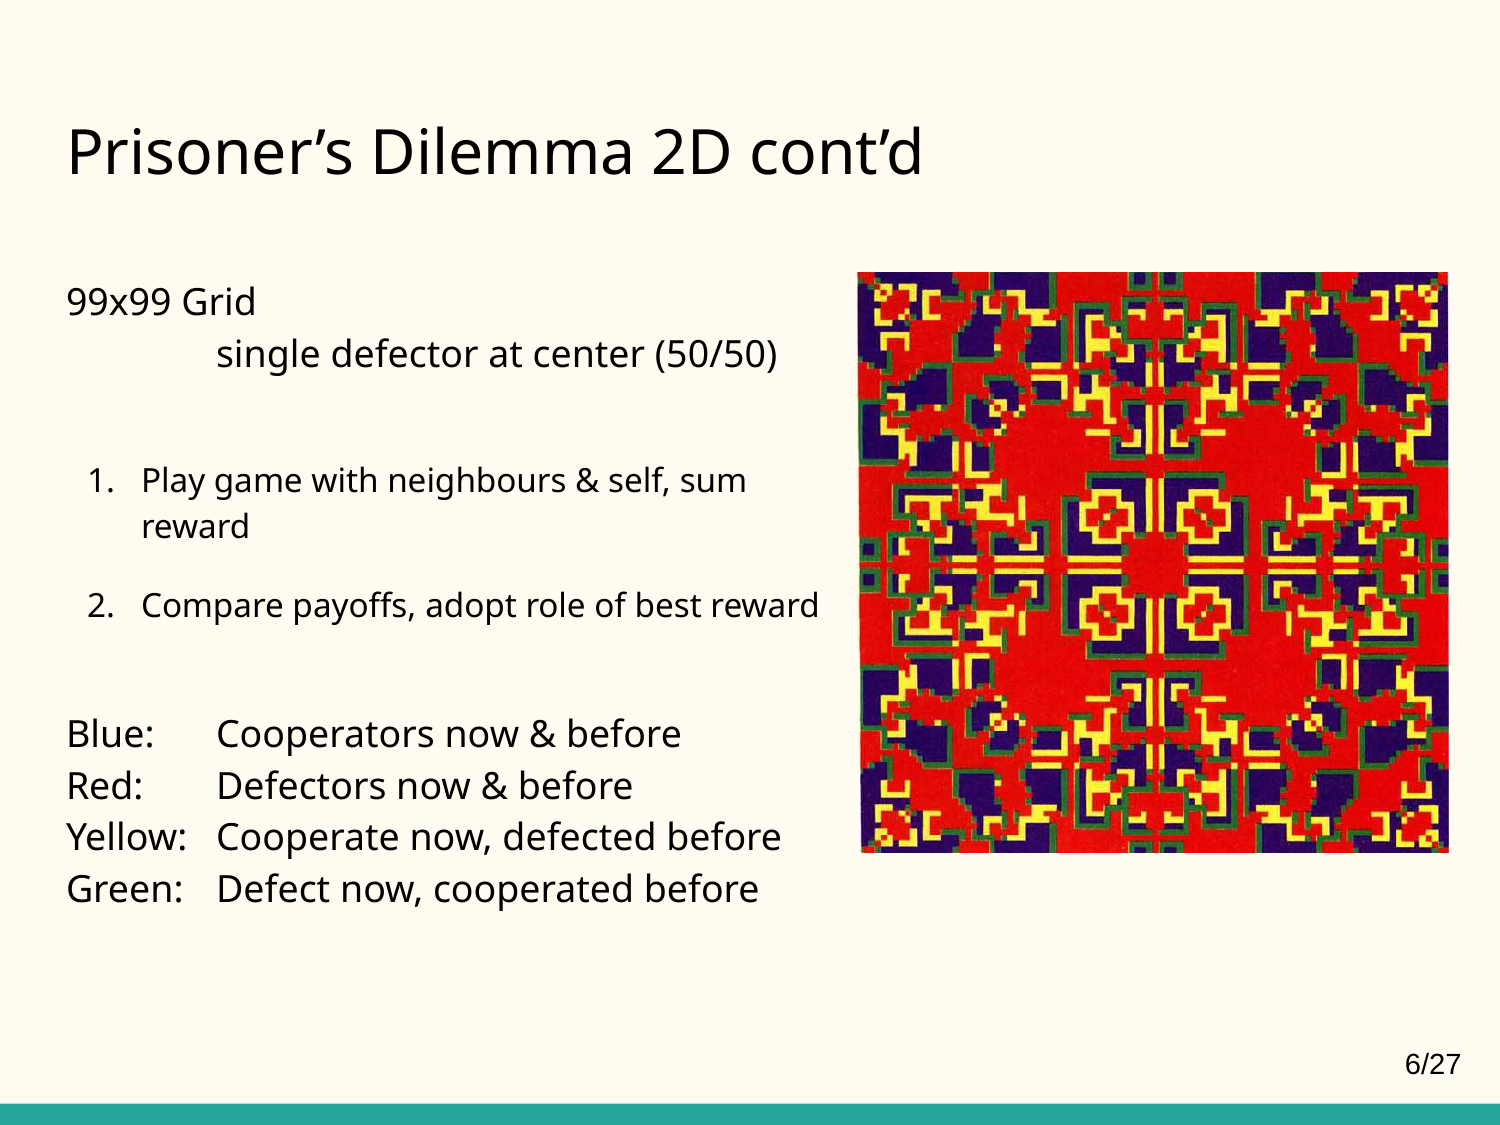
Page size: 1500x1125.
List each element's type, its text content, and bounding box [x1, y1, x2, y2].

slide_number ‹#›/27 [1389, 1019, 1480, 1106]
title Prisoner’s Dilemma 2D cont’d [51, 97, 1449, 232]
list 99x99 Grid single defector at center (50/50) Play game with neighbours & self, sum reward Compare payoffs, adopt role of best reward Blue: Cooperators now & before Red: Defectors now & before Yellow: Cooperate now, defected before Green: Defect now, cooperated before [51, 256, 840, 1000]
picture [856, 272, 1450, 853]
